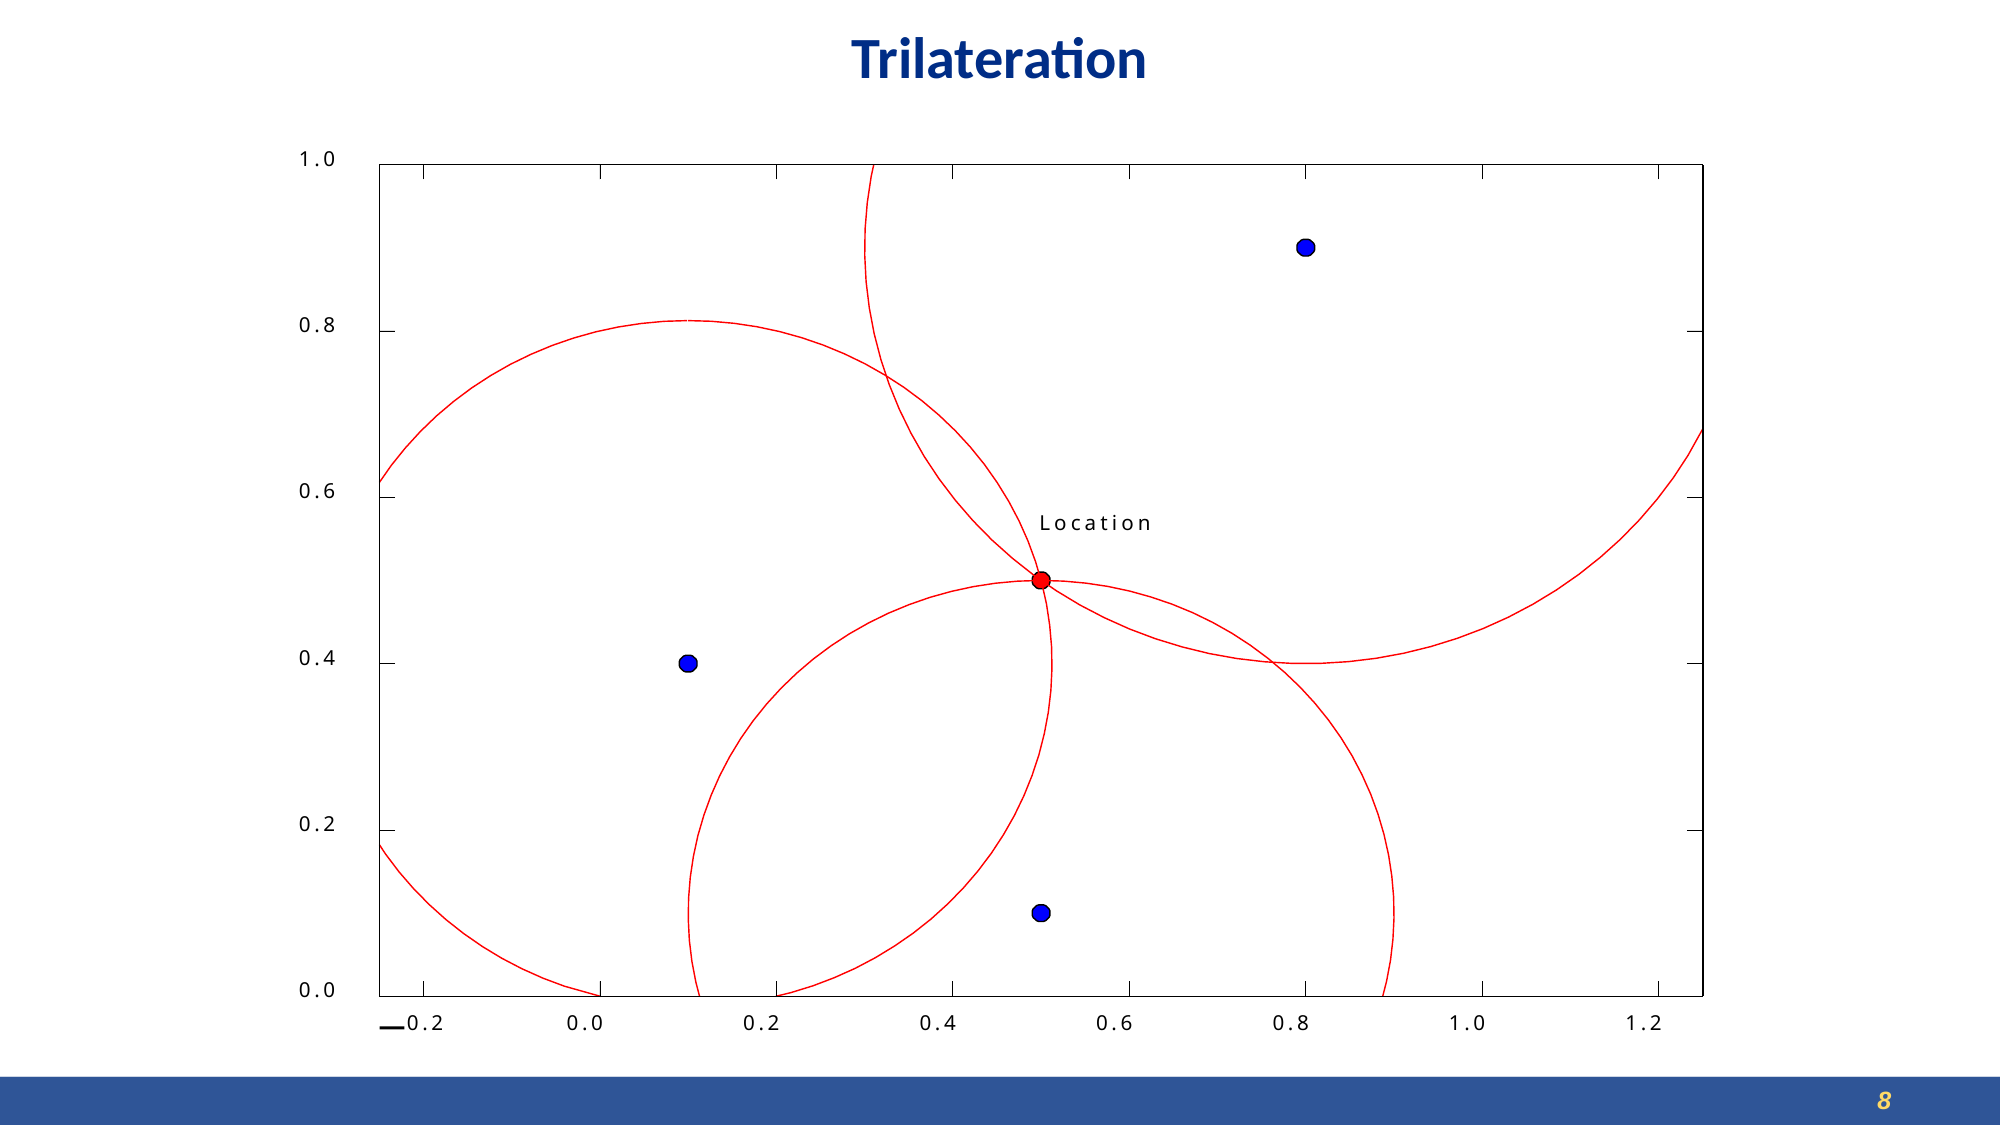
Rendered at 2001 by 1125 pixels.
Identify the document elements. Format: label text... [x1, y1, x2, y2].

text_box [294, 140, 1706, 1046]
title Trilateration [137, 20, 1863, 100]
